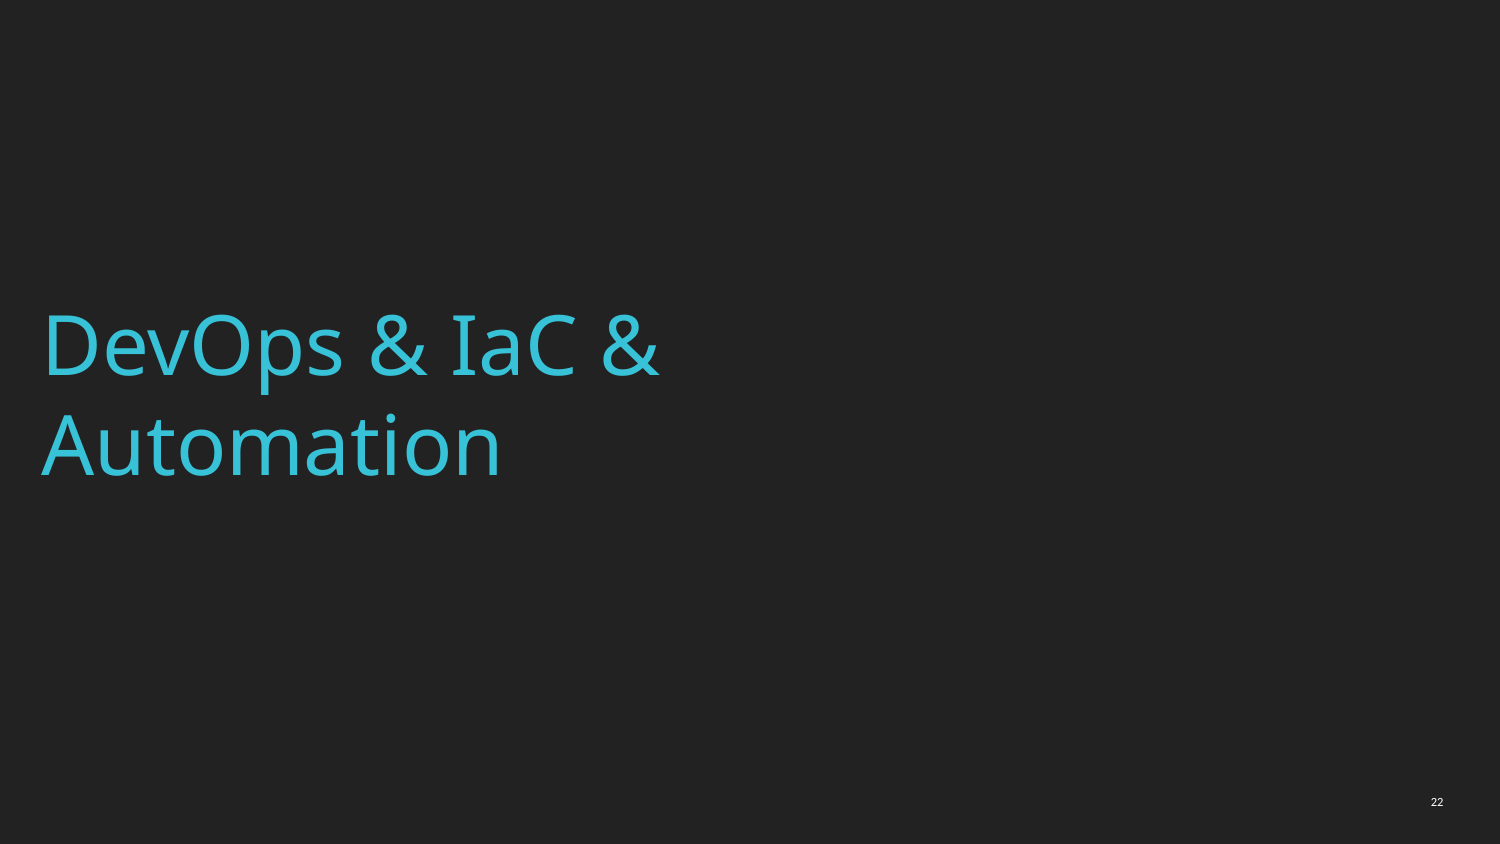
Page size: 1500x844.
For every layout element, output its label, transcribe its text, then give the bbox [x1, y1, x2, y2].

list DevOps & IaC & Automation [41, 210, 821, 493]
